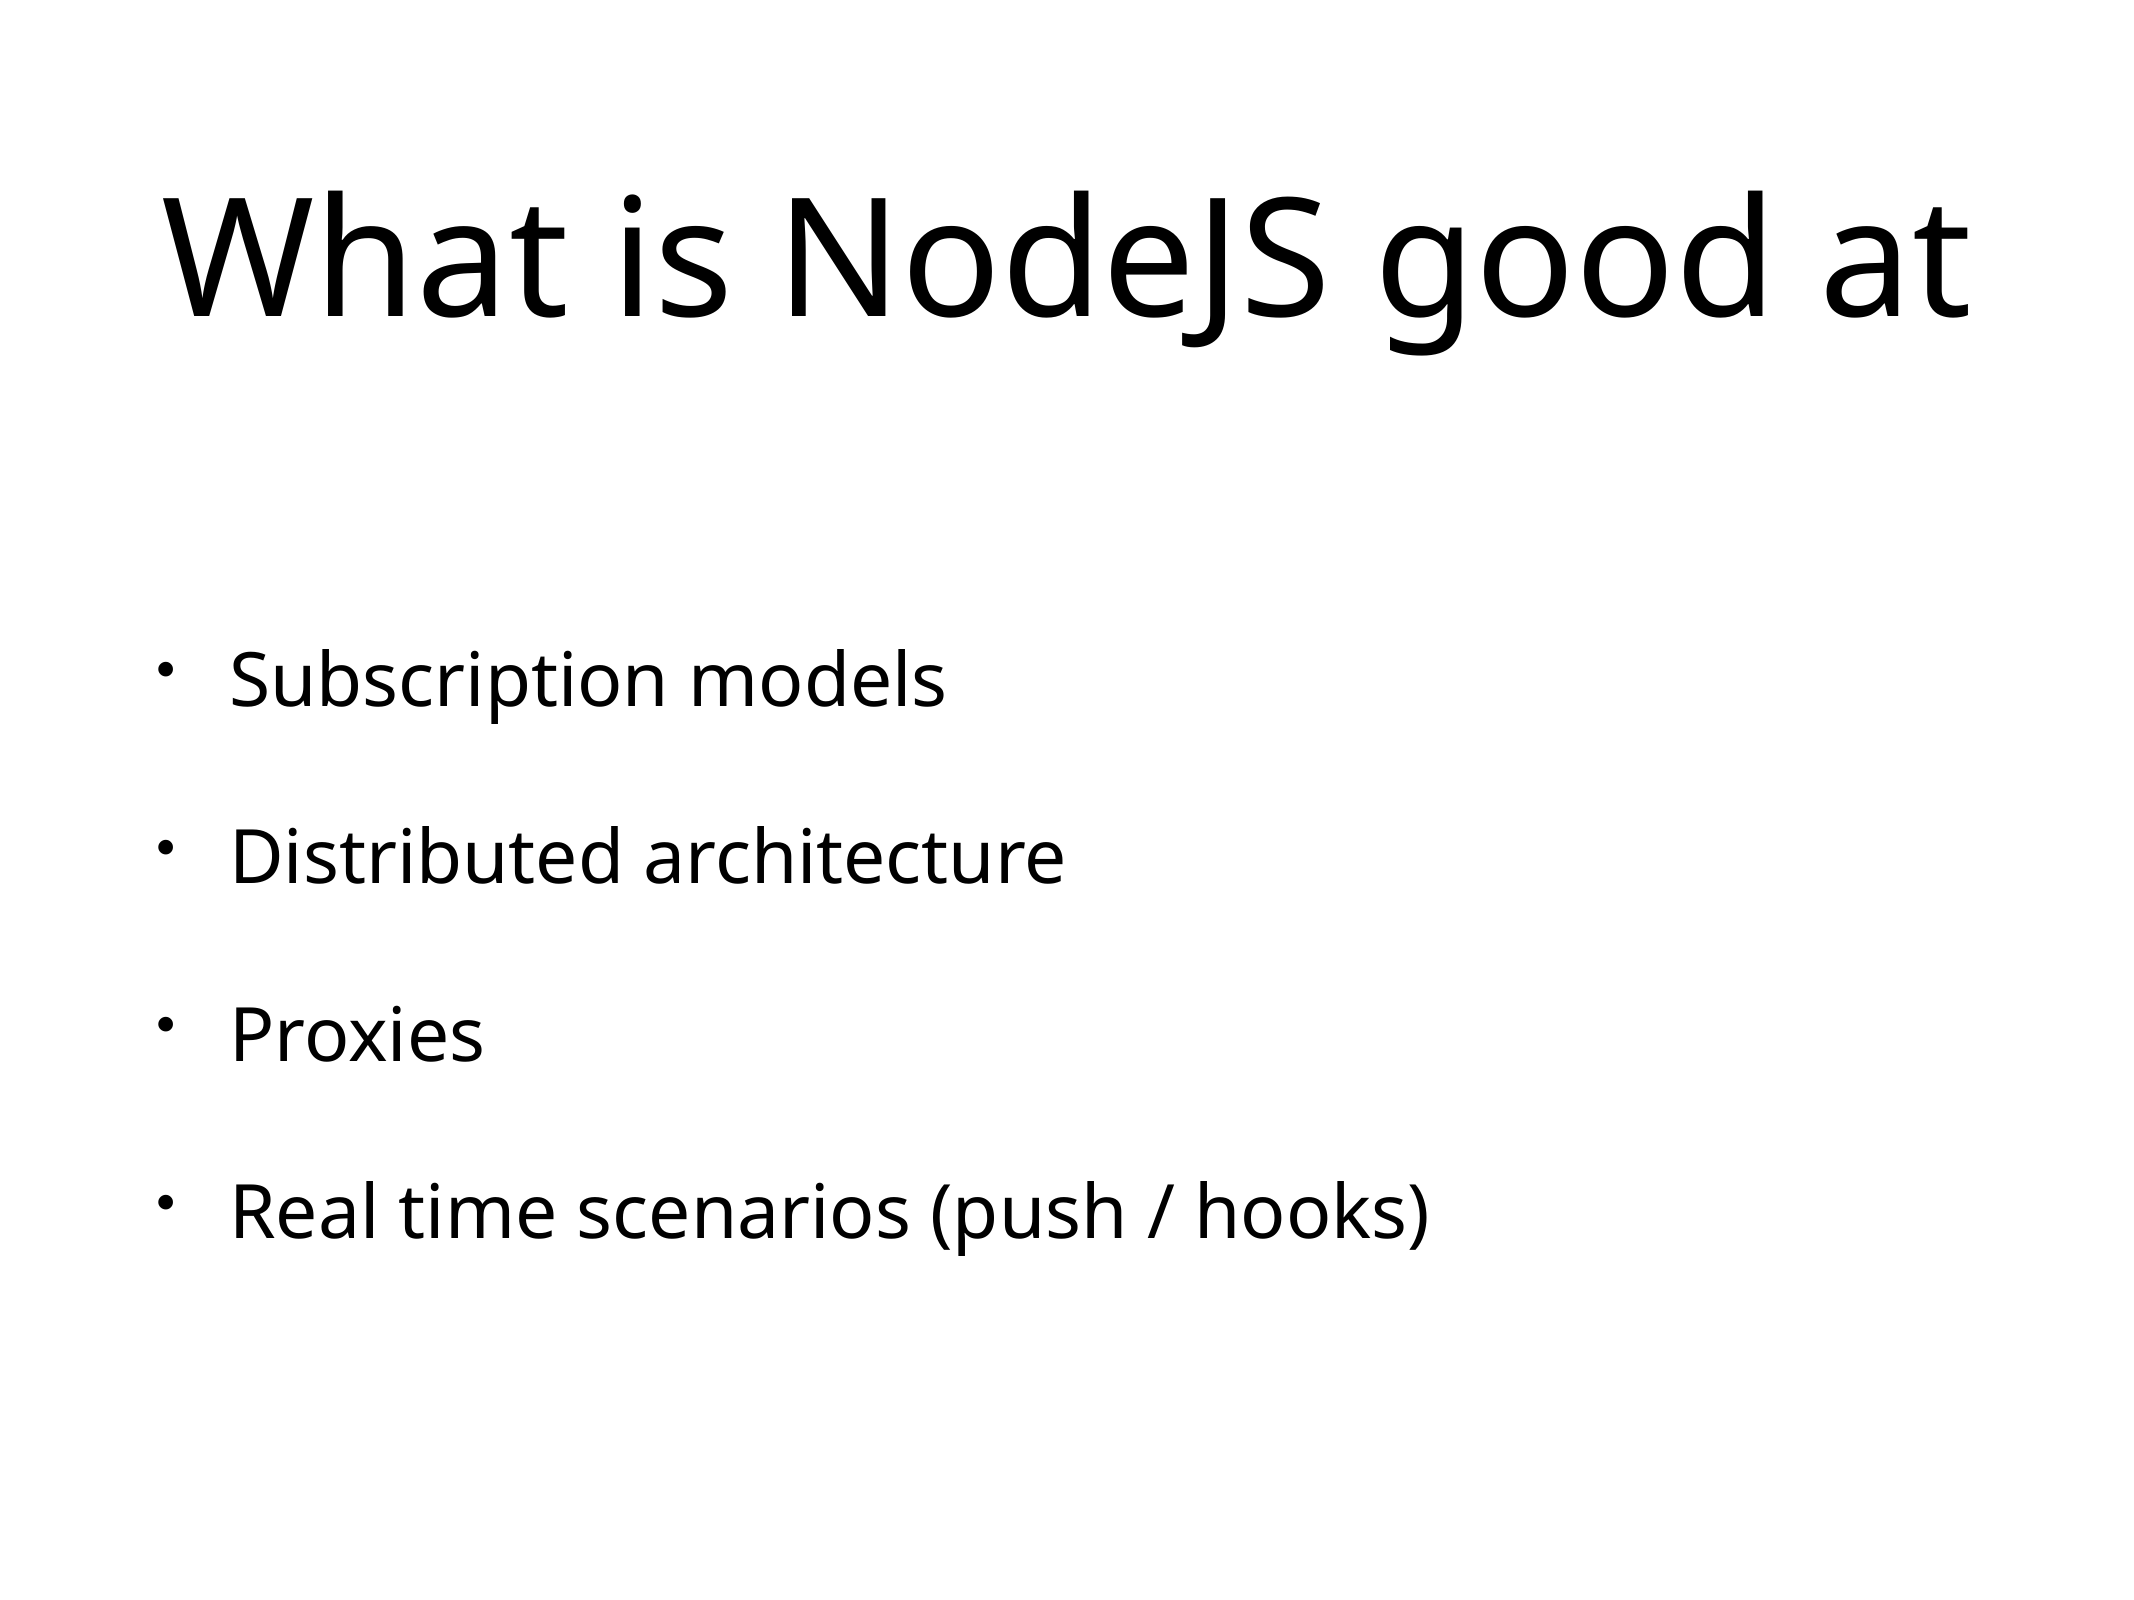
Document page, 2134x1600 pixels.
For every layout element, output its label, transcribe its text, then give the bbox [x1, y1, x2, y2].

list Subscription models Distributed architecture Proxies Real time scenarios (push / hooks) [155, 426, 1978, 1459]
title What is NodeJS good at [155, 72, 1978, 426]
